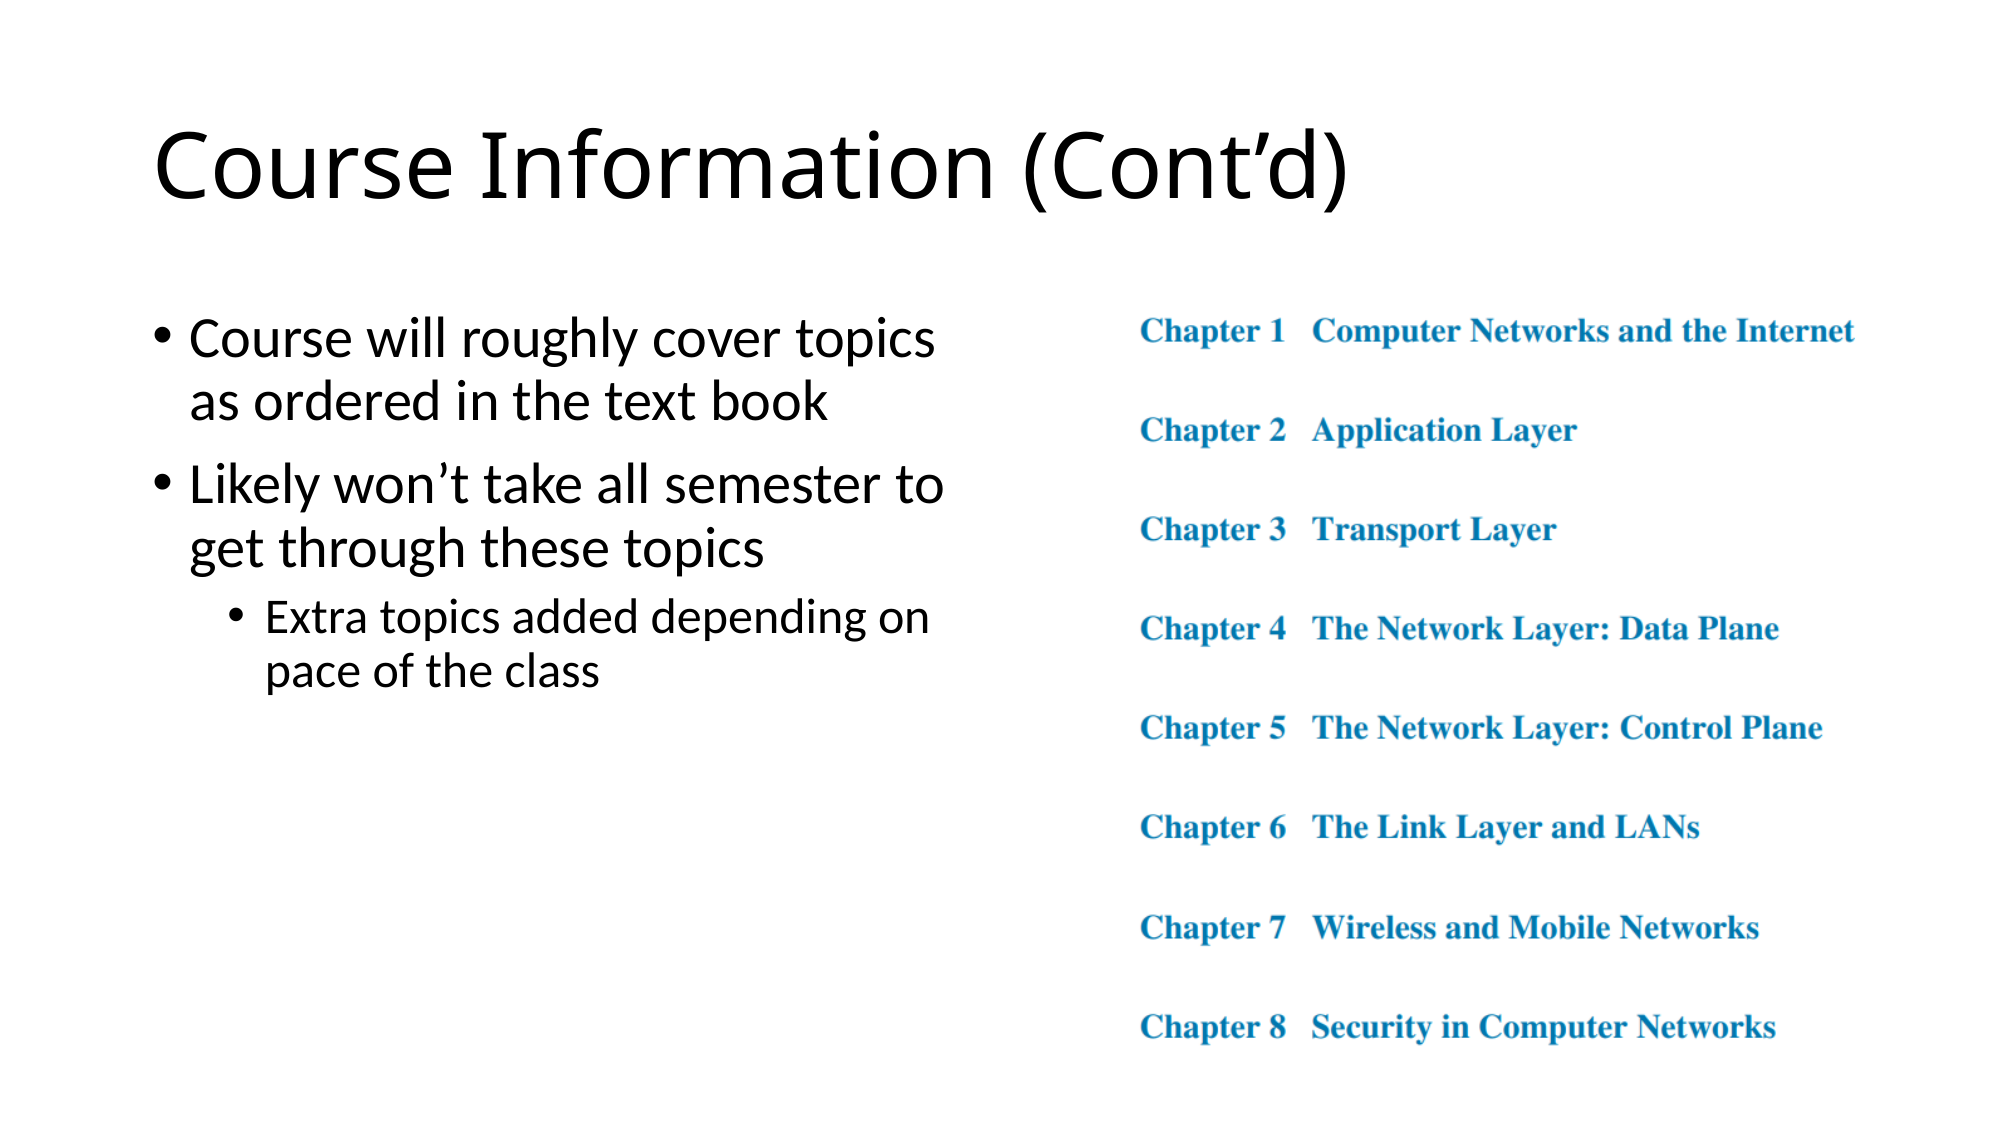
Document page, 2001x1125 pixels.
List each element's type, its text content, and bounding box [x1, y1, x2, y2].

picture [1100, 299, 1948, 1058]
title Course Information (Cont’d) [137, 59, 1863, 278]
list Course will roughly cover topics as ordered in the text book Likely won’t take all semester to get through these topics Extra topics added depending on pace of the class [137, 299, 1014, 1014]
